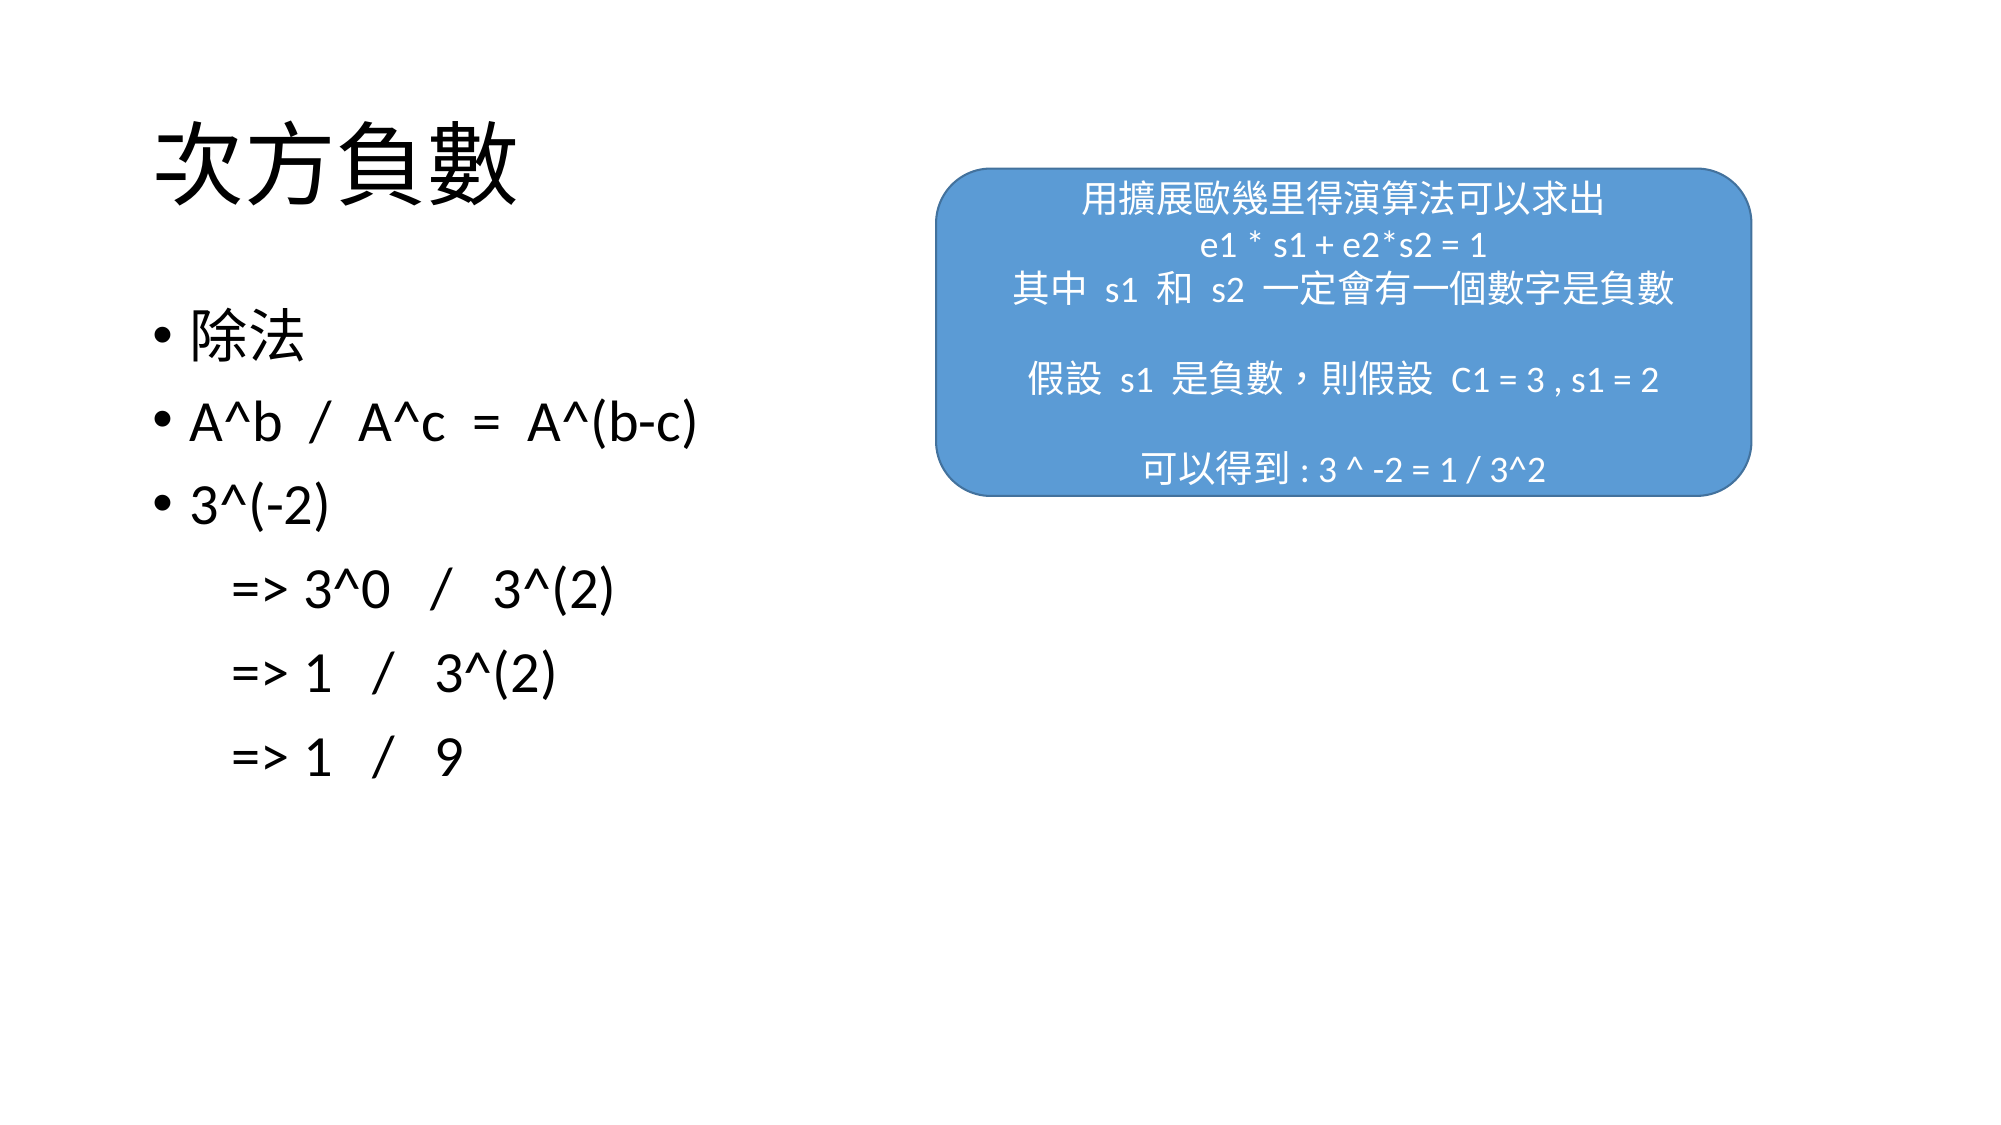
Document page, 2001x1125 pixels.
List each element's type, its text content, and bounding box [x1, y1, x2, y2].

list 除法 A^b / A^c = A^(b-c) 3^(-2) => 3^0 / 3^(2) => 1 / 3^(2) => 1 / 9 [137, 299, 1863, 1014]
text_box 用擴展歐幾里得演算法可以求出 e1 * s1 + e2*s2 = 1 其中 s1 和 s2 一定會有一個數字是負數 假設 s1 是負數，則假設 C1 = 3 , s1 = 2 可以得到: 3 ^ -2 = 1 / 3^2 [935, 167, 1753, 497]
title 次方負數 [137, 59, 1863, 278]
